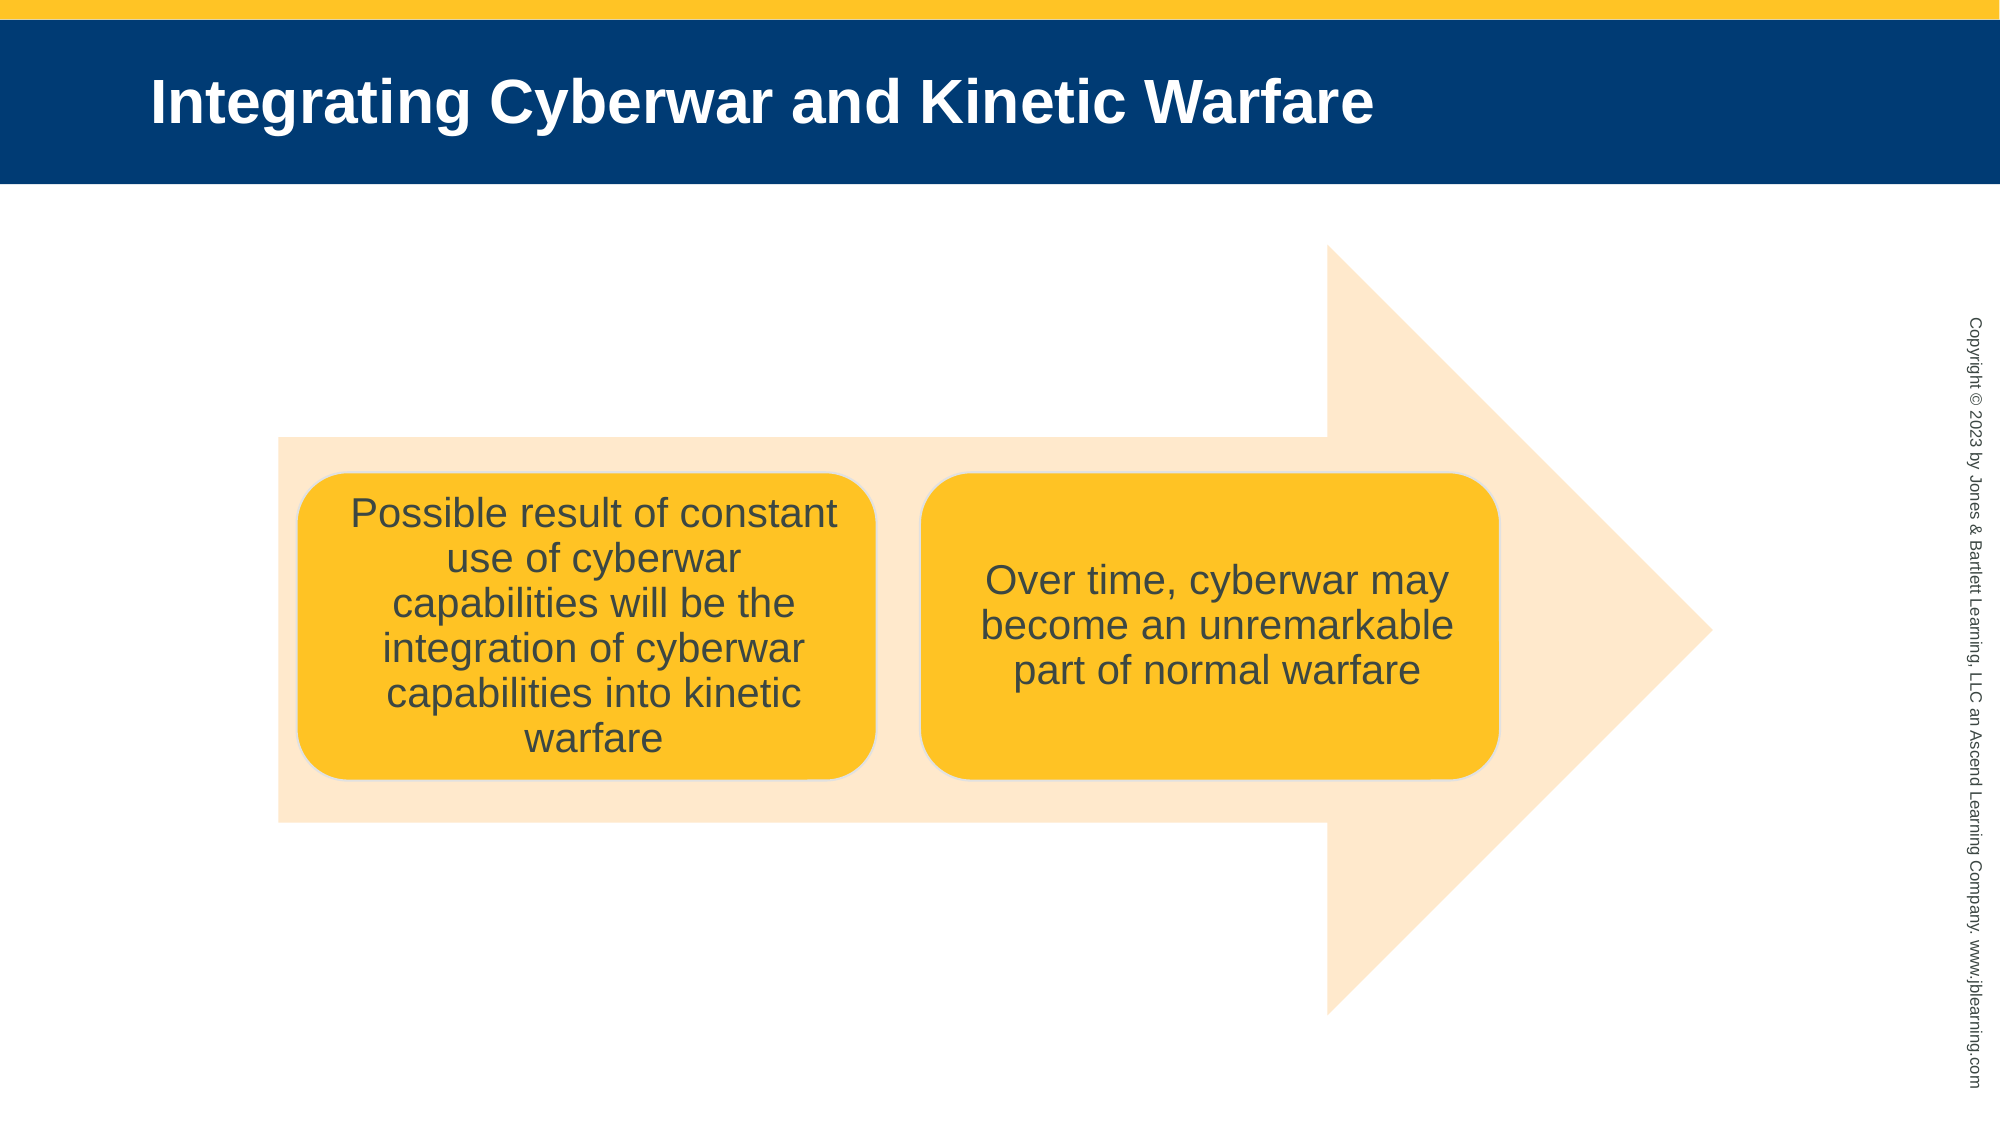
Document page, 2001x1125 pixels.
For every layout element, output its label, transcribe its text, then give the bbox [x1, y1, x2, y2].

title Integrating Cyberwar and Kinetic Warfare [0, 19, 2000, 185]
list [151, 244, 1840, 1016]
